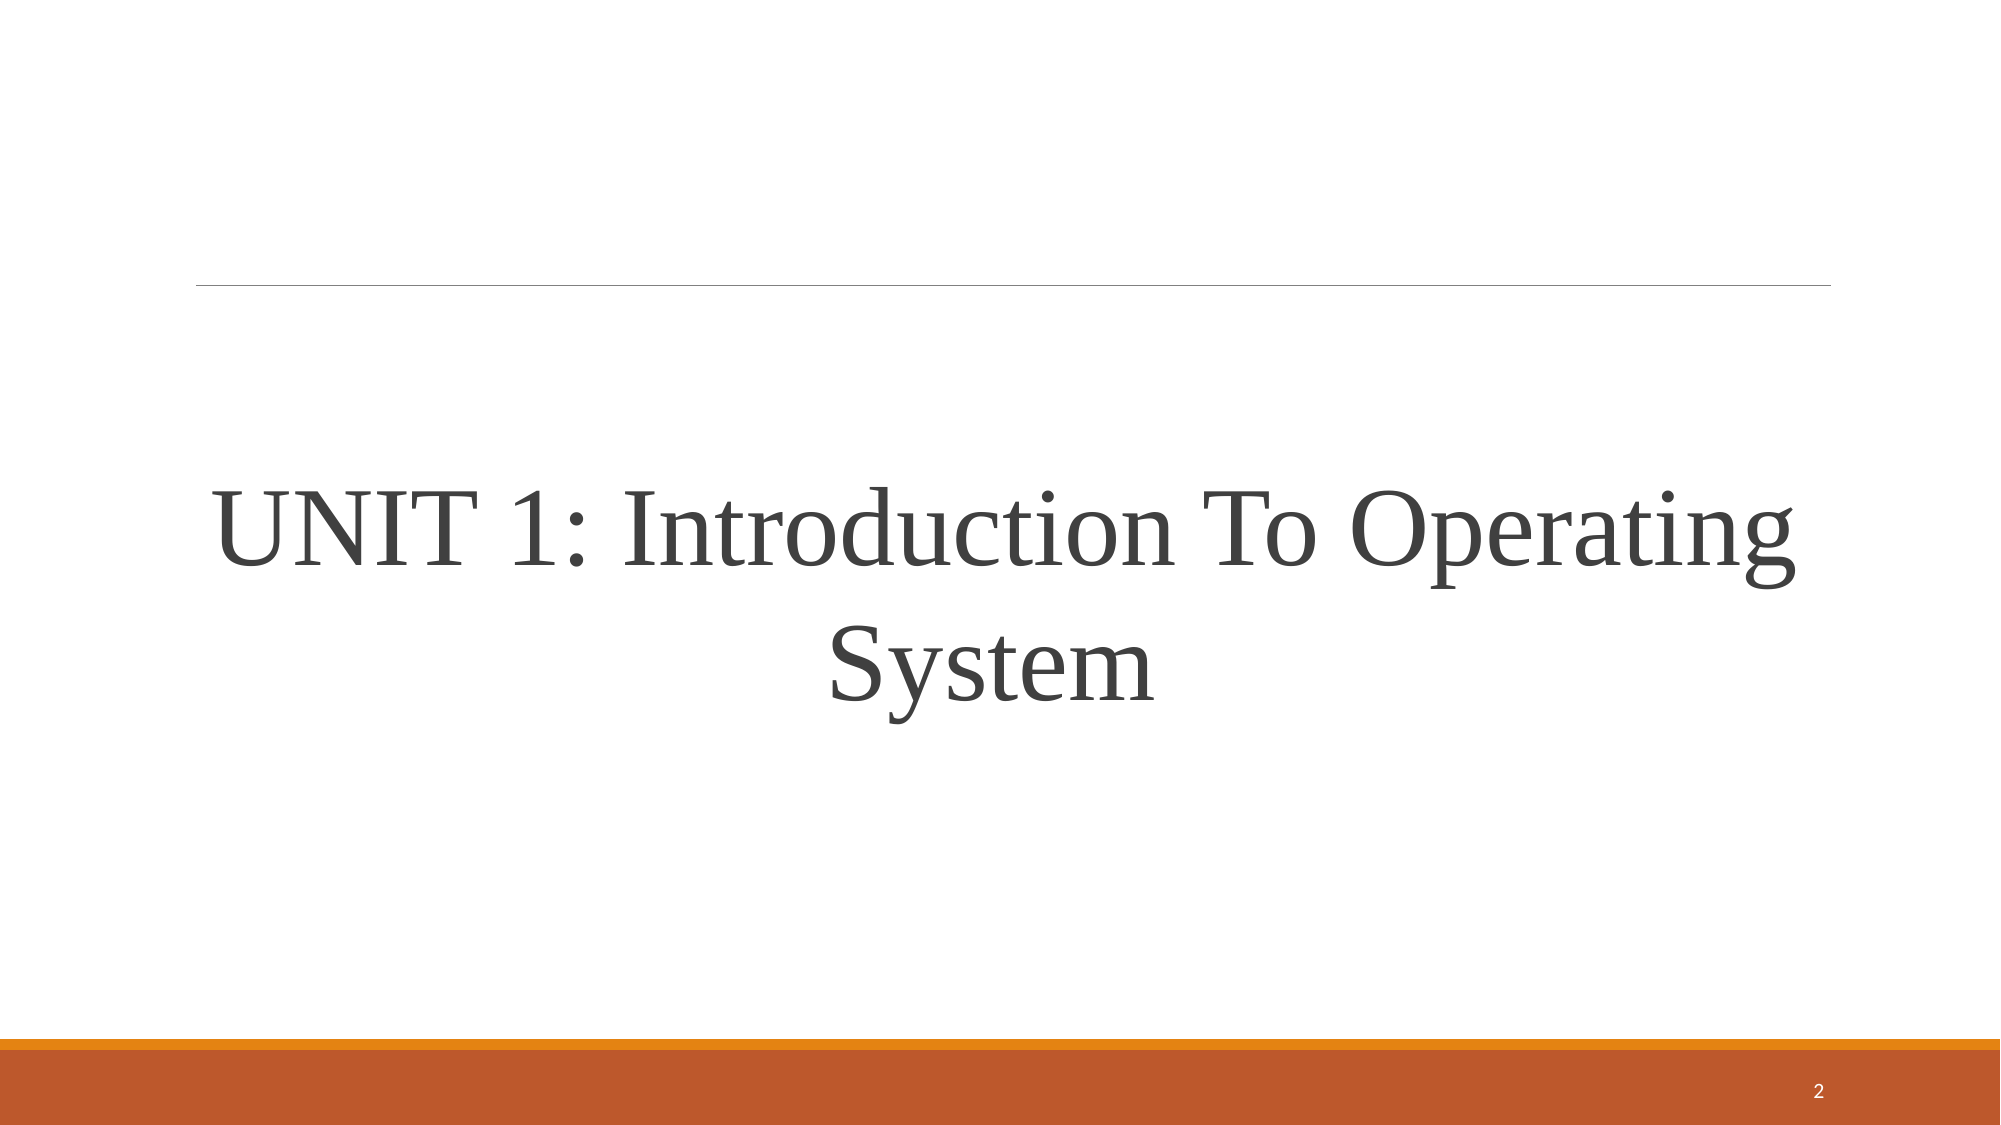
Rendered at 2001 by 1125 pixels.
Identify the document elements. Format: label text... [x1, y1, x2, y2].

list UNIT 1: Introduction To Operating System [179, 445, 1830, 963]
slide_number 2 [1624, 1059, 1840, 1120]
